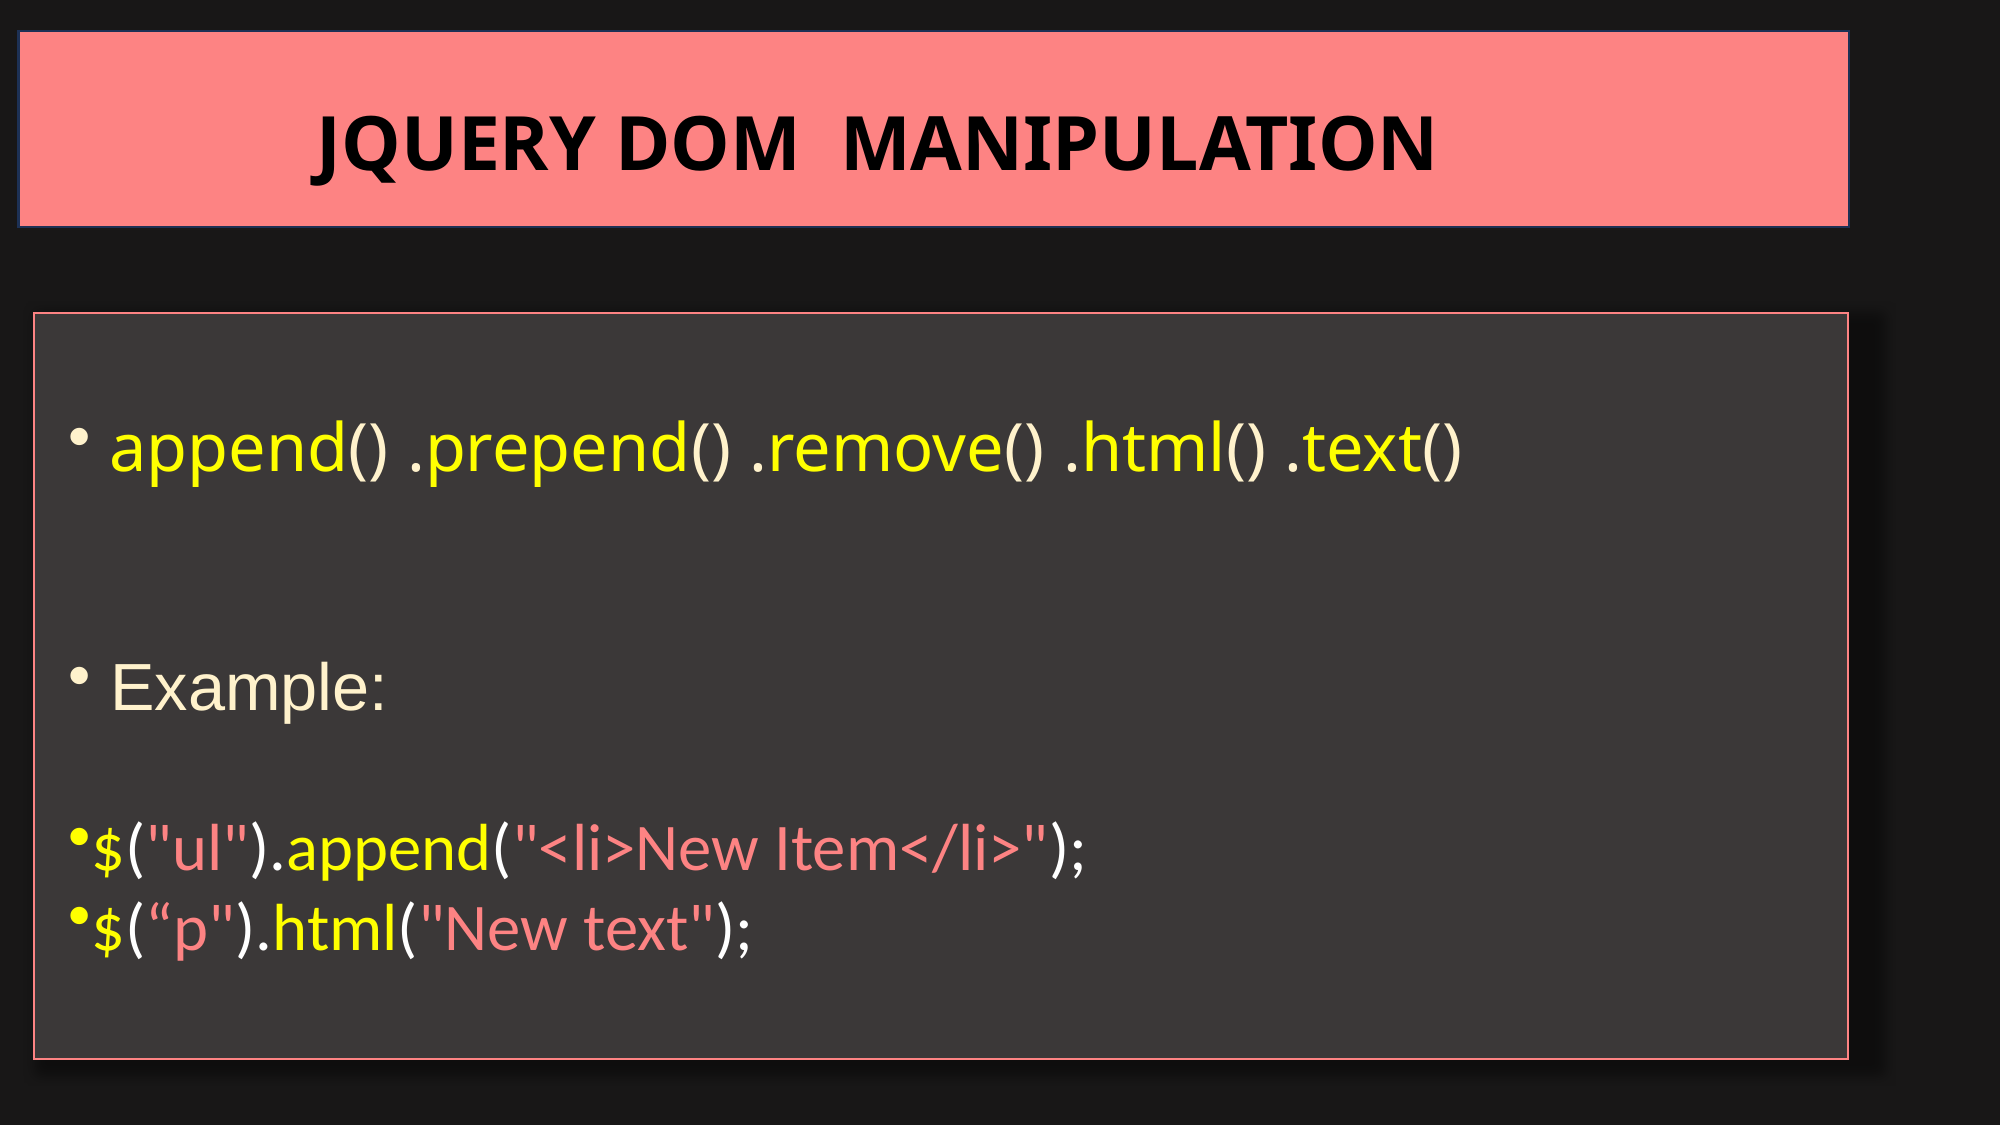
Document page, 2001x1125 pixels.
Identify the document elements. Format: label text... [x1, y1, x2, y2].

text_box [17, 30, 1850, 228]
text_box JQUERY DOM MANIPULATION [302, 87, 1649, 193]
text_box [33, 312, 1849, 1060]
text_box append() .prepend() .remove() .html() .text() Example: $("ul").append("<li>New Item</li>"); $(“p").html("New text"); [53, 316, 1478, 972]
